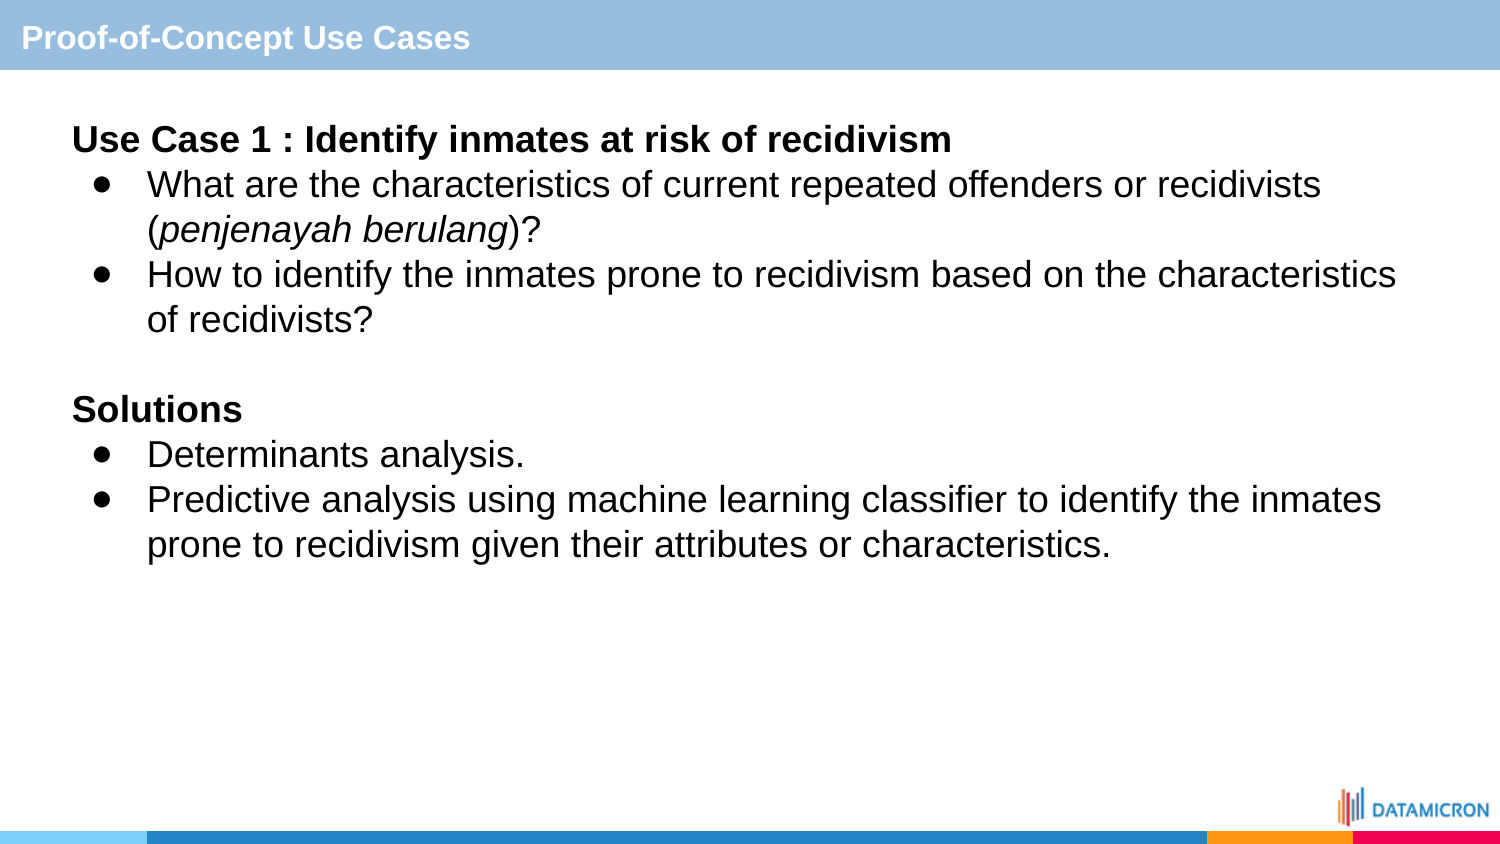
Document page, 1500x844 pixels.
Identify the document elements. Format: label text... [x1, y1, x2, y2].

picture [0, 0, 1500, 70]
picture [0, 781, 1500, 844]
text_box Proof-of-Concept Use Cases [6, 1, 1279, 72]
text_box Use Case 1 : Identify inmates at risk of recidivism What are the characteristics of current repeated offenders or recidivists (penjenayah berulang)? How to identify the inmates prone to recidivism based on the characteristics of recidivists? Solutions Determinants analysis. Predictive analysis using machine learning classifier to identify the inmates prone to recidivism given their attributes or characteristics. [56, 99, 1444, 781]
